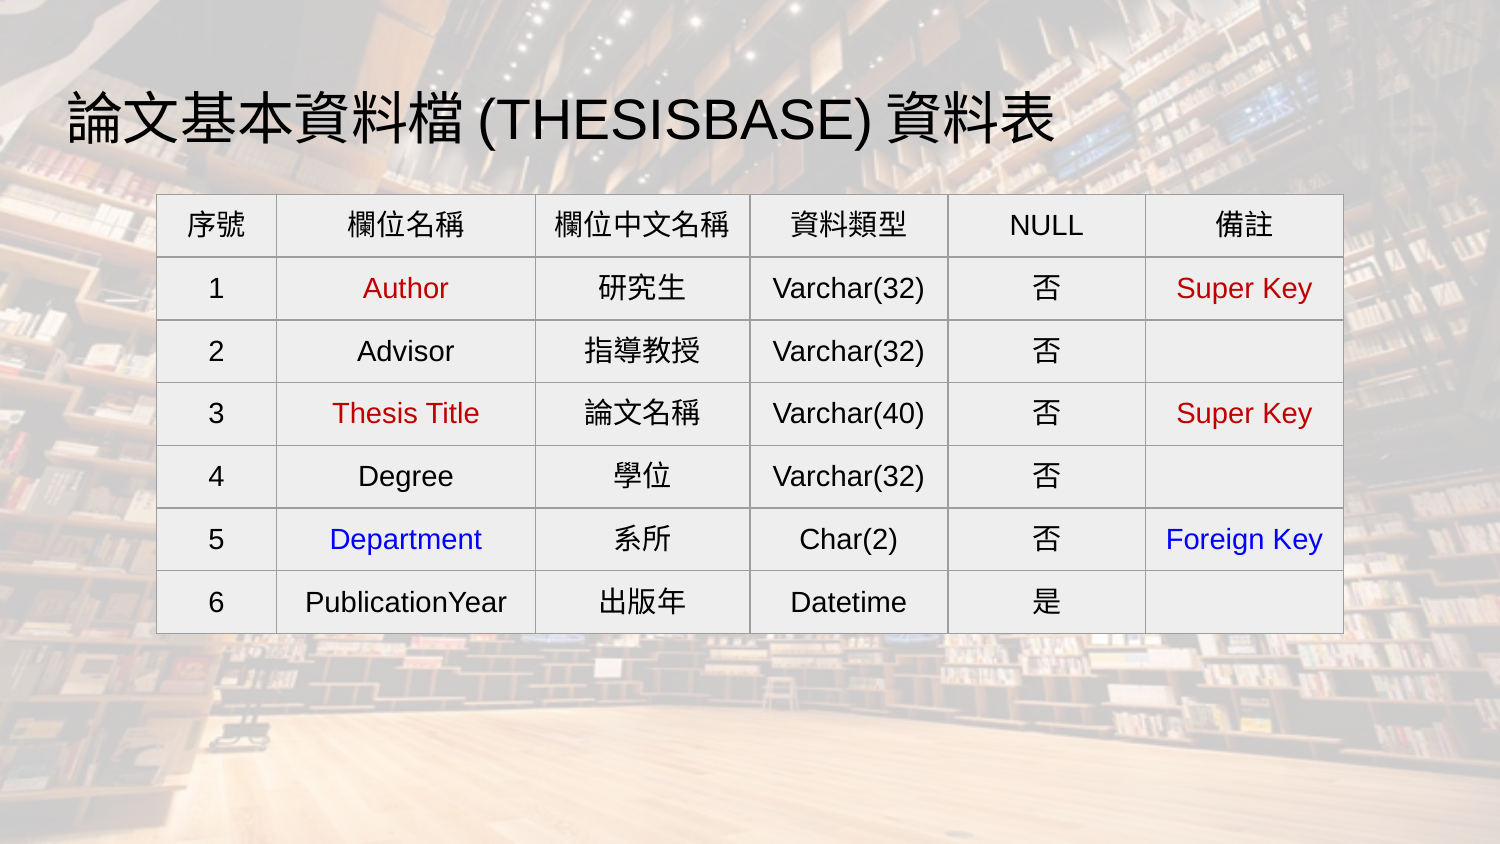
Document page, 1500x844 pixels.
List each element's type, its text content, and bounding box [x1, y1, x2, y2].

table_cell 1 [157, 258, 276, 319]
table_cell Author [277, 258, 535, 319]
table_cell Varchar(32) [751, 258, 947, 319]
table_cell 否 [949, 446, 1145, 507]
table_header 欄位名稱 [277, 195, 535, 256]
table_cell 4 [157, 446, 276, 507]
table_cell Super Key [1146, 383, 1343, 445]
table_cell 否 [949, 383, 1145, 445]
table_header 資料類型 [751, 195, 947, 256]
table_cell Super Key [1146, 258, 1343, 319]
table_cell [1146, 446, 1343, 507]
table_cell 系所 [536, 509, 749, 570]
table_cell 否 [949, 509, 1145, 570]
table_cell 否 [949, 258, 1145, 319]
table_cell 2 [157, 321, 276, 382]
table_cell 指導教授 [536, 321, 749, 382]
table_cell Datetime [751, 571, 947, 633]
table_cell 3 [157, 383, 276, 445]
table_cell 是 [949, 571, 1145, 633]
table_cell 6 [157, 571, 276, 633]
table_cell 5 [157, 509, 276, 570]
table_cell Advisor [277, 321, 535, 382]
table_header 序號 [157, 195, 276, 256]
table_cell 否 [949, 321, 1145, 382]
table_cell 論文名稱 [536, 383, 749, 445]
table_cell [1146, 321, 1343, 382]
table_header NULL [949, 195, 1145, 256]
table_cell 學位 [536, 446, 749, 507]
table_cell 出版年 [536, 571, 749, 633]
table_cell Varchar(32) [751, 446, 947, 507]
table_cell Department [277, 509, 535, 570]
table_cell Char(2) [751, 509, 947, 570]
table_cell Foreign Key [1146, 509, 1343, 570]
table_header 備註 [1146, 195, 1343, 256]
title 論文基本資料檔(THESISBASE)資料表 [51, 72, 1449, 167]
table_cell Varchar(40) [751, 383, 947, 445]
table_cell Degree [277, 446, 535, 507]
table_cell [1146, 571, 1343, 633]
table_cell Thesis Title [277, 383, 535, 445]
table_header 欄位中文名稱 [536, 195, 749, 256]
table_cell Varchar(32) [751, 321, 947, 382]
table_cell PublicationYear [277, 571, 535, 633]
table_cell 研究生 [536, 258, 749, 319]
